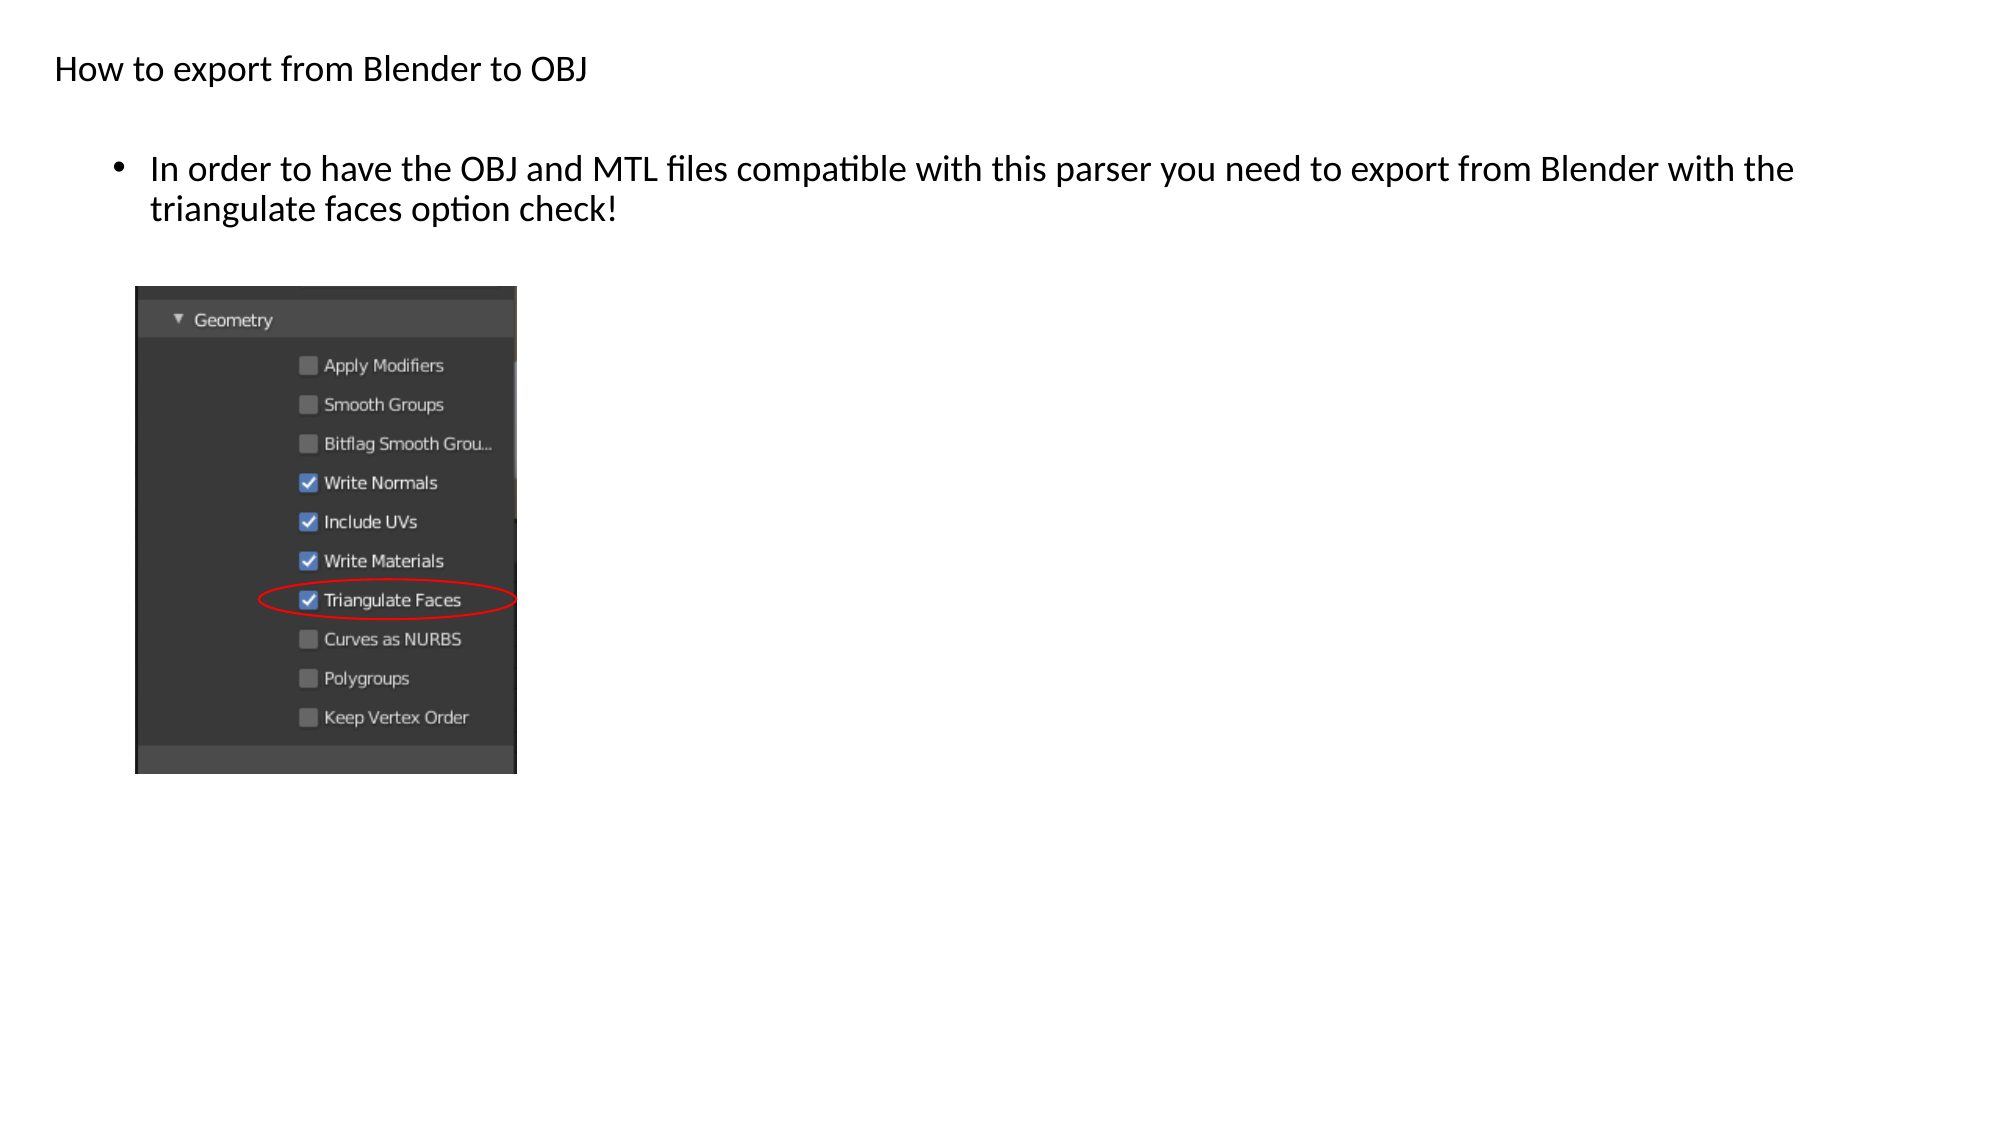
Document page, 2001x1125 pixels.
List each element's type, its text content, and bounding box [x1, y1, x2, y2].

picture [134, 286, 517, 775]
list In order to have the OBJ and MTL files compatible with this parser you need to export from Blender with the triangulate faces option check! [97, 141, 1823, 254]
text_box How to export from Blender to OBJ [39, 37, 1986, 97]
